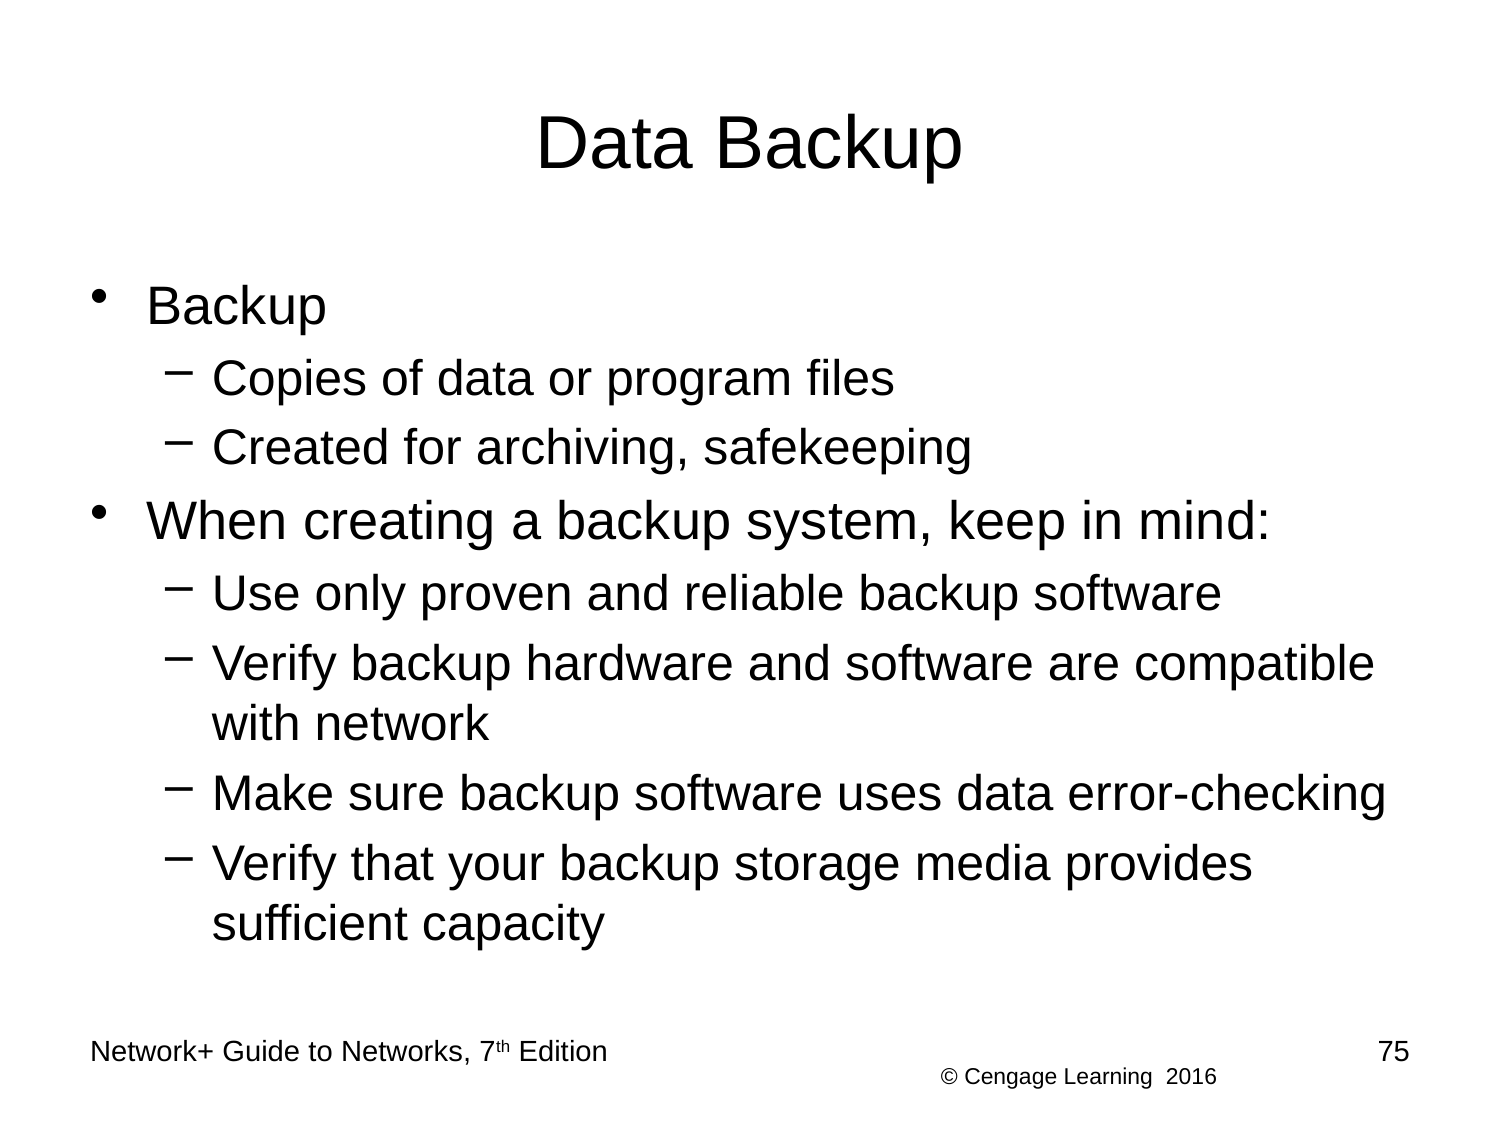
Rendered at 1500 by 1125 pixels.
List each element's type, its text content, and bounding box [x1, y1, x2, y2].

footer Network+ Guide to Networks, 7th Edition [74, 1024, 713, 1103]
list Backup Copies of data or program files Created for archiving, safekeeping When creating a backup system, keep in mind: Use only proven and reliable backup software Verify backup hardware and software are compatible with network Make sure backup software uses data error-checking Verify that your backup storage media provides sufficient capacity [75, 262, 1425, 1005]
slide_number 75 [1312, 1024, 1426, 1103]
title Data Backup [75, 45, 1425, 233]
